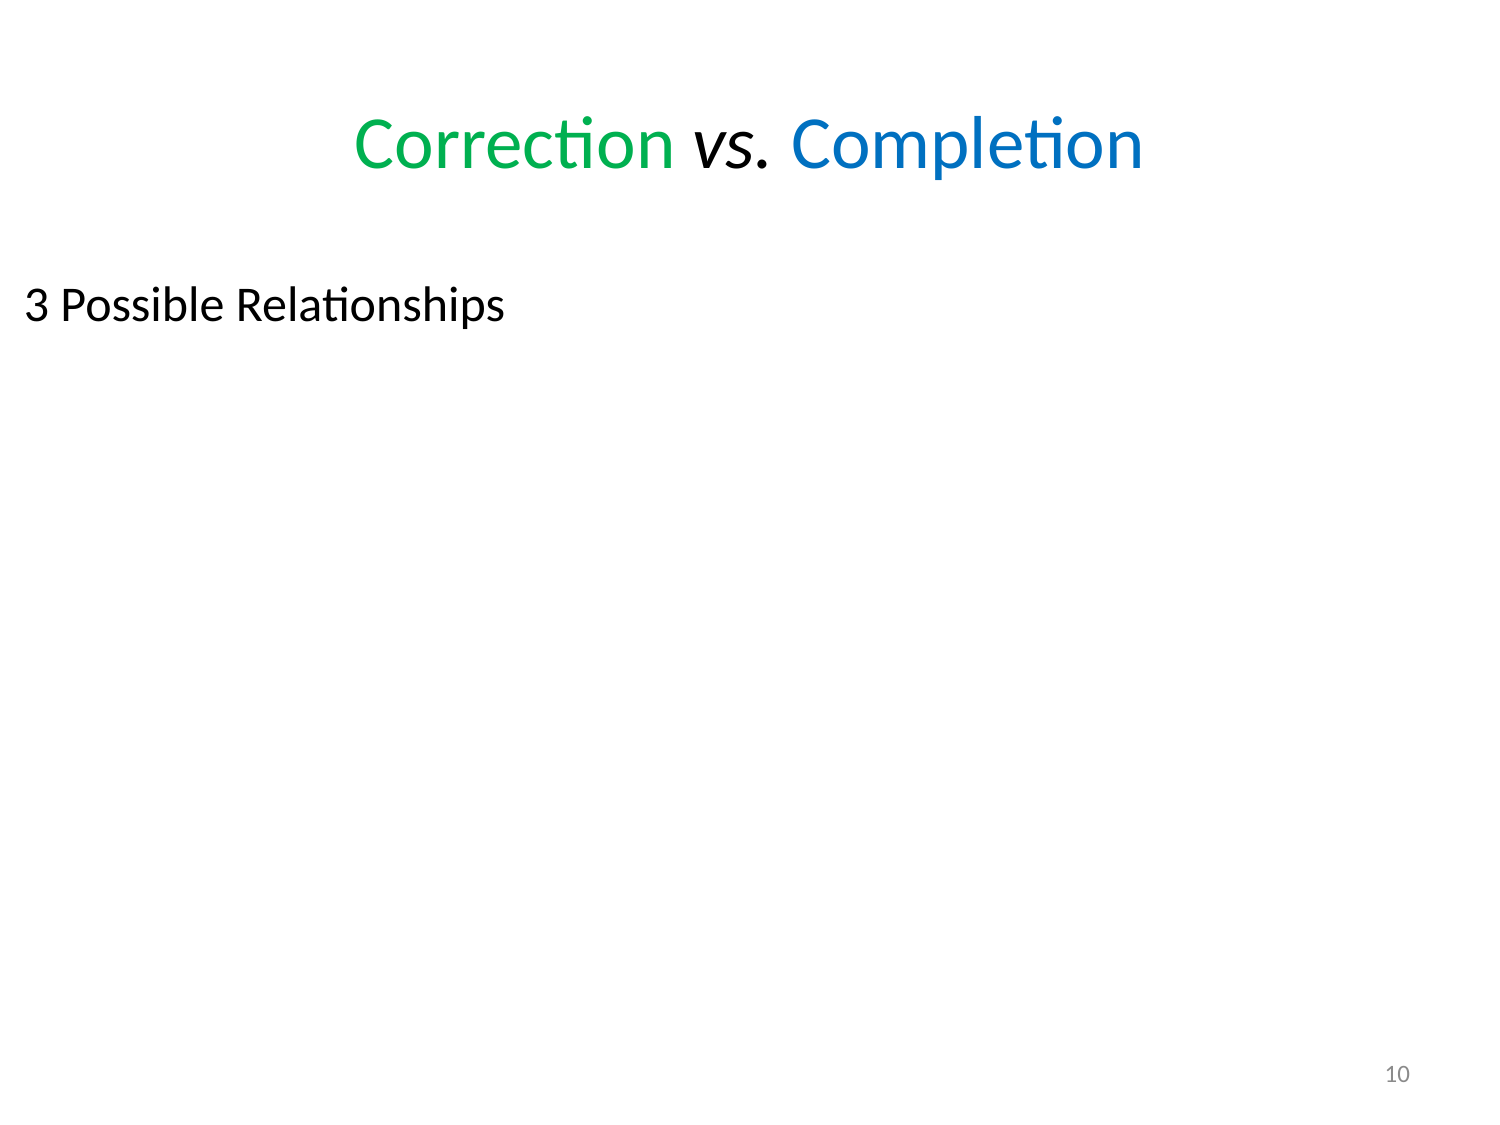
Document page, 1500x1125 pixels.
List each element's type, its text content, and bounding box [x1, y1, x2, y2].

title Correction vs. Completion [75, 45, 1425, 233]
text_box 3 Possible Relationships [9, 264, 532, 340]
slide_number 10 [1074, 1042, 1425, 1103]
